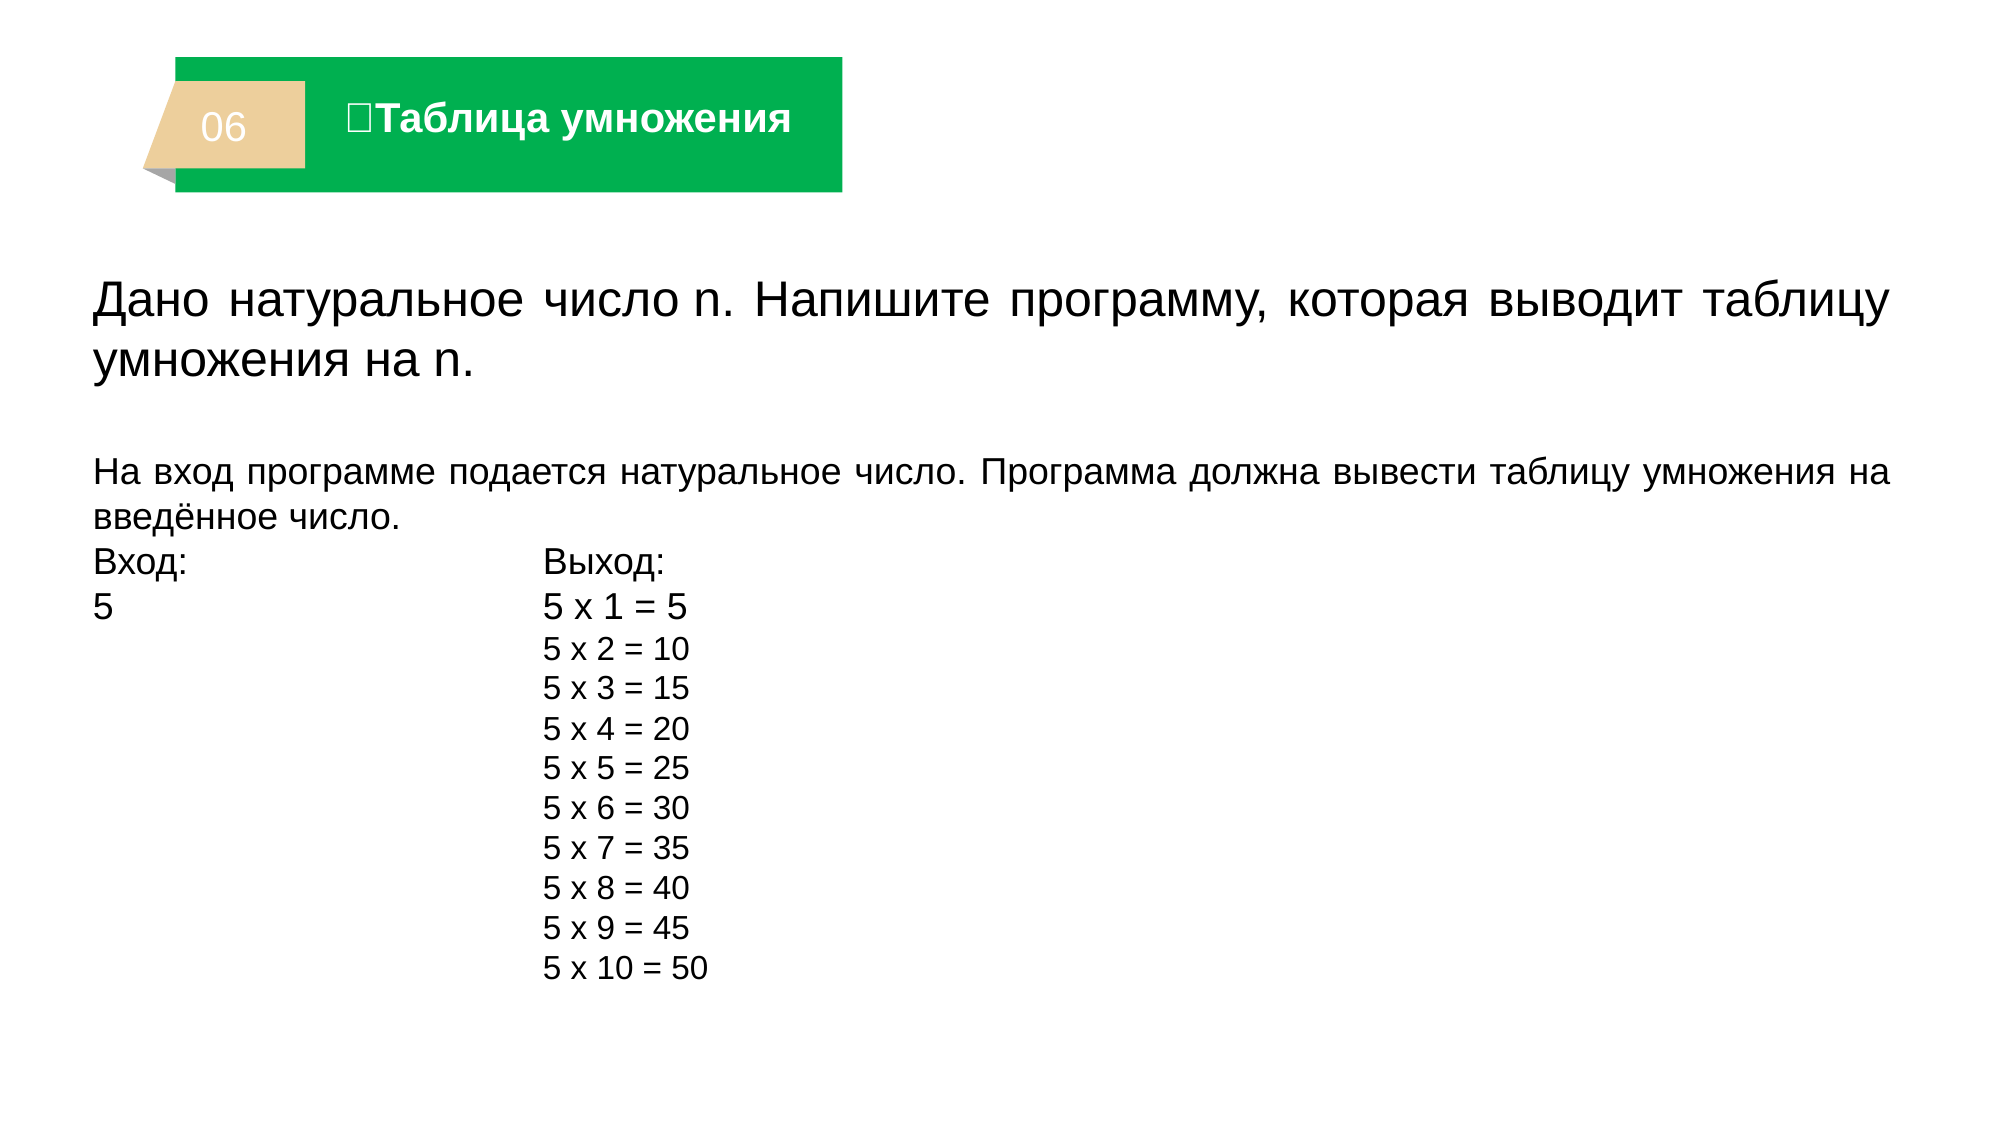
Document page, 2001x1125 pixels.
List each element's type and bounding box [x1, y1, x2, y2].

text_box [78, 57, 1906, 1002]
